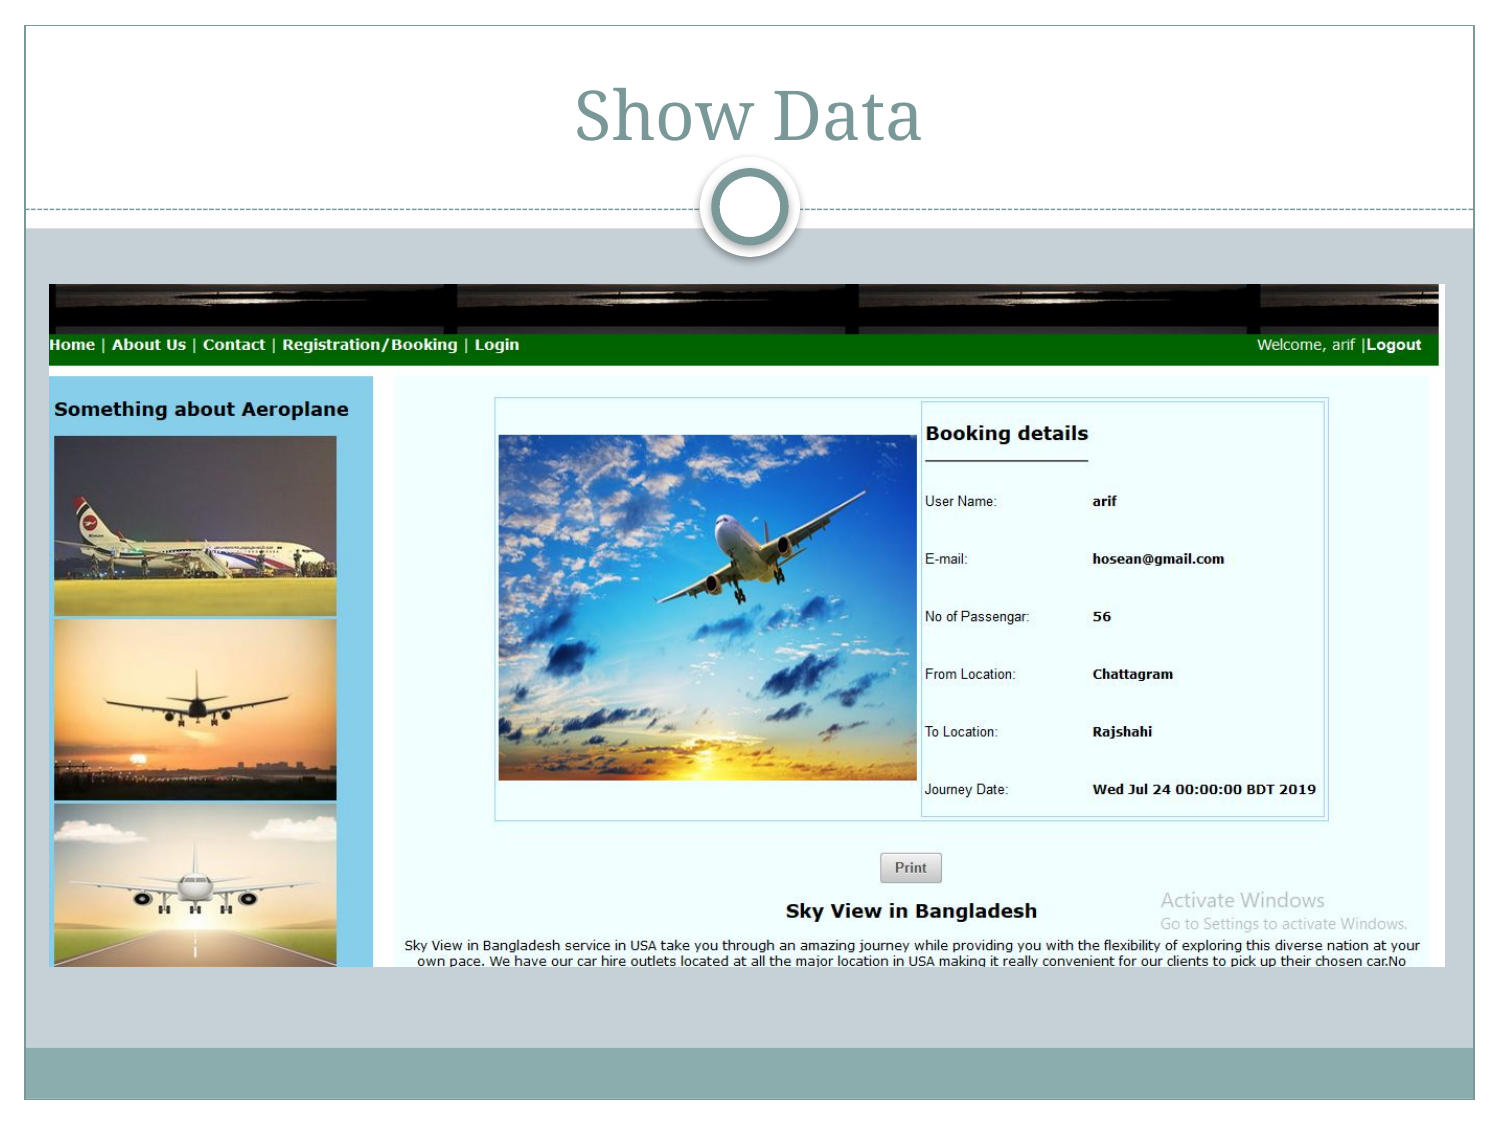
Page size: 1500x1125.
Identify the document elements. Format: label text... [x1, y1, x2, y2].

title Show Data [49, 37, 1450, 162]
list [49, 284, 1445, 967]
